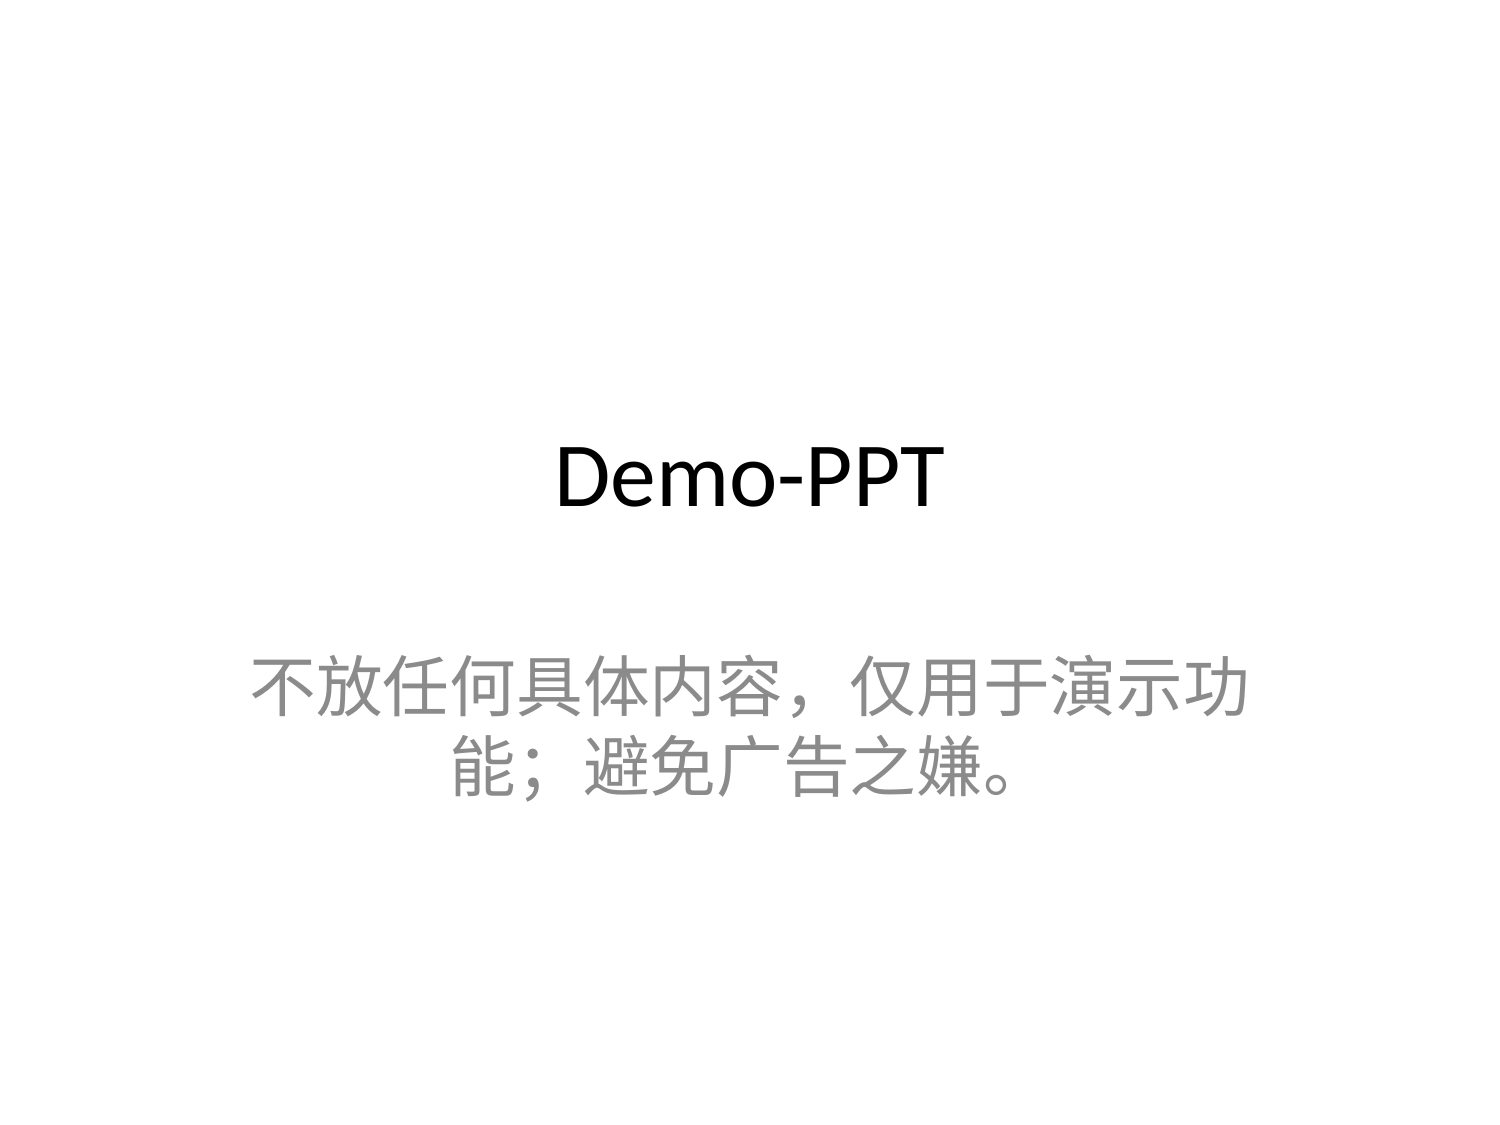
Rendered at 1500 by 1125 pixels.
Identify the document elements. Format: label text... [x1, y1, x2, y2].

title Demo-PPT [112, 349, 1388, 591]
subtitle 不放任何具体内容，仅用于演示功能；避免广告之嫌。 [225, 637, 1275, 925]
